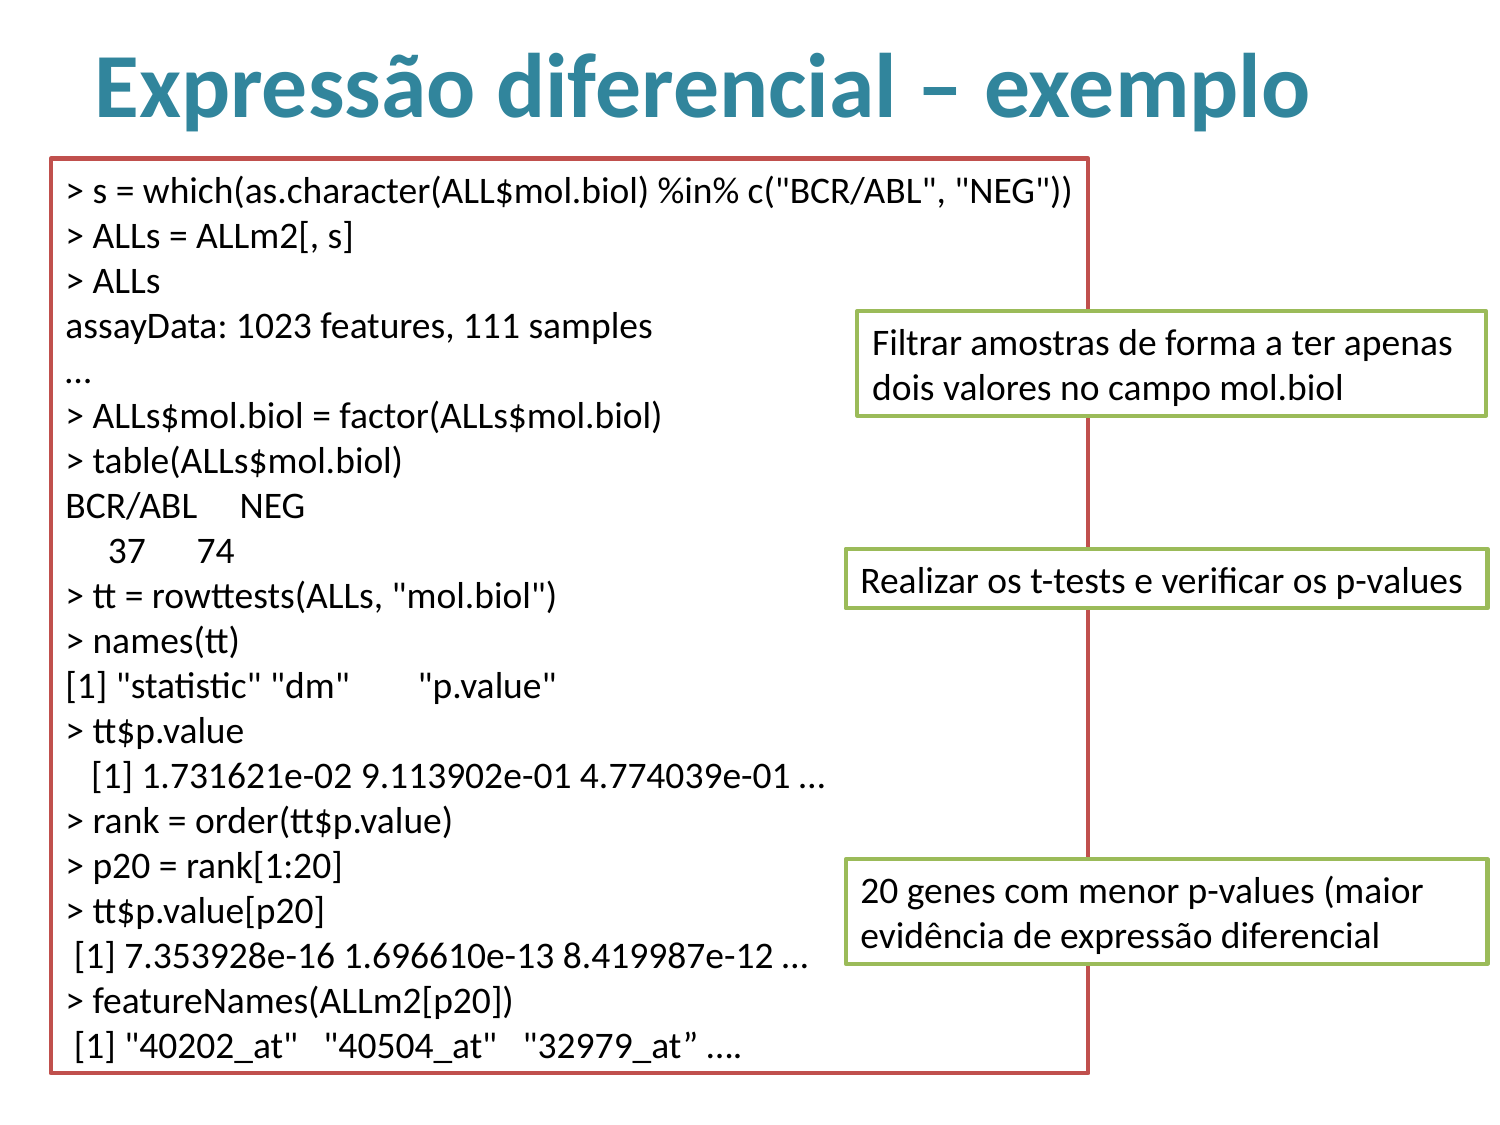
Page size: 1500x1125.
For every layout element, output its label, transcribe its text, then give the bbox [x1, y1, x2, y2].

text_box Realizar os t-tests e verificar os p-values [844, 547, 1490, 610]
text_box 20 genes com menor p-values (maior evidência de expressão diferencial [844, 857, 1490, 966]
text_box Filtrar amostras de forma a ter apenas dois valores no campo mol.biol [855, 309, 1488, 418]
text_box > s = which(as.character(ALL$mol.biol) %in% c("BCR/ABL", "NEG")) > ALLs = ALLm2[, s] > ALLs assayData: 1023 features, 111 samples … > ALLs$mol.biol = factor(ALLs$mol.biol) > table(ALLs$mol.biol) BCR/ABL NEG 37 74 > tt = rowttests(ALLs, "mol.biol") > names(tt) [1] "statistic" "dm" "p.value" > tt$p.value [1] 1.731621e-02 9.113902e-01 4.774039e-01 … > rank = order(tt$p.value) > p20 = rank[1:20] > tt$p.value[p20] [1] 7.353928e-16 1.696610e-13 8.419987e-12 … > featureNames(ALLm2[p20]) [1] "40202_at" "40504_at" "32979_at” …. [49, 156, 1090, 1075]
title Expressão diferencial – exemplo [43, 0, 1363, 175]
